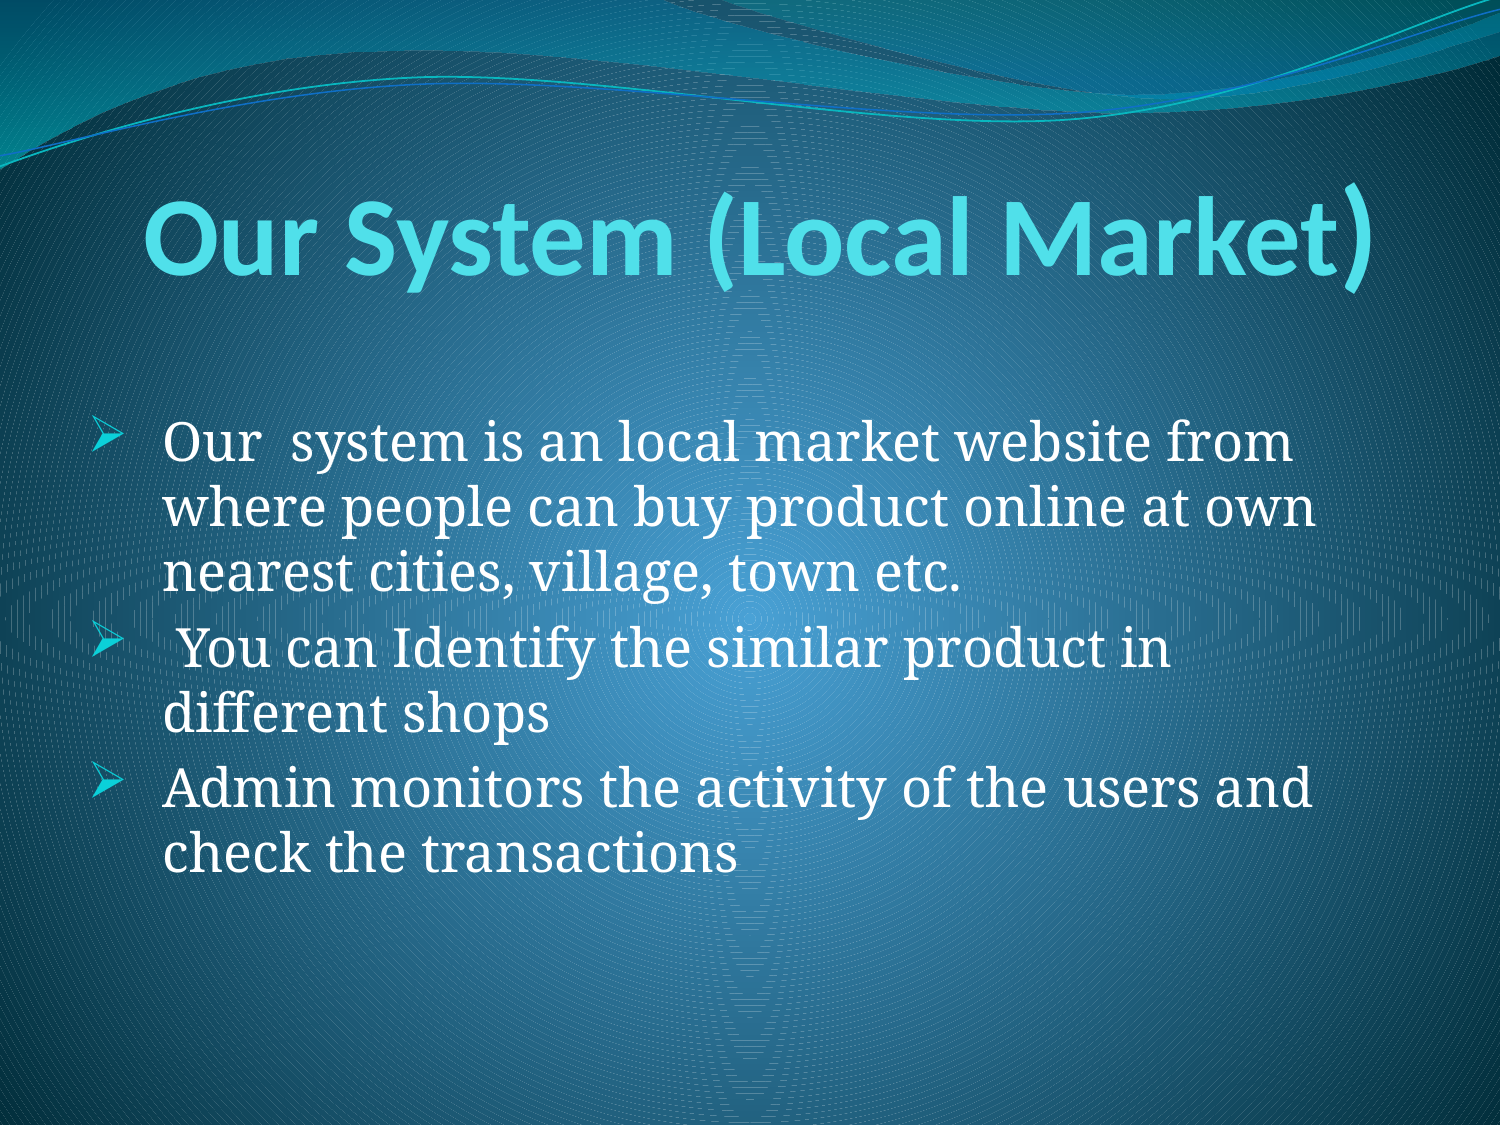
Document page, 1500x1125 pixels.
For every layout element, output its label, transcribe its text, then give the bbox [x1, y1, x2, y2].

title Our System (Local Market) [62, 162, 1463, 300]
subtitle Our system is an local market website from where people can buy product online at own nearest cities, village, town etc. You can Identify the similar product in different shops Admin monitors the activity of the users and check the transactions [87, 399, 1376, 1000]
